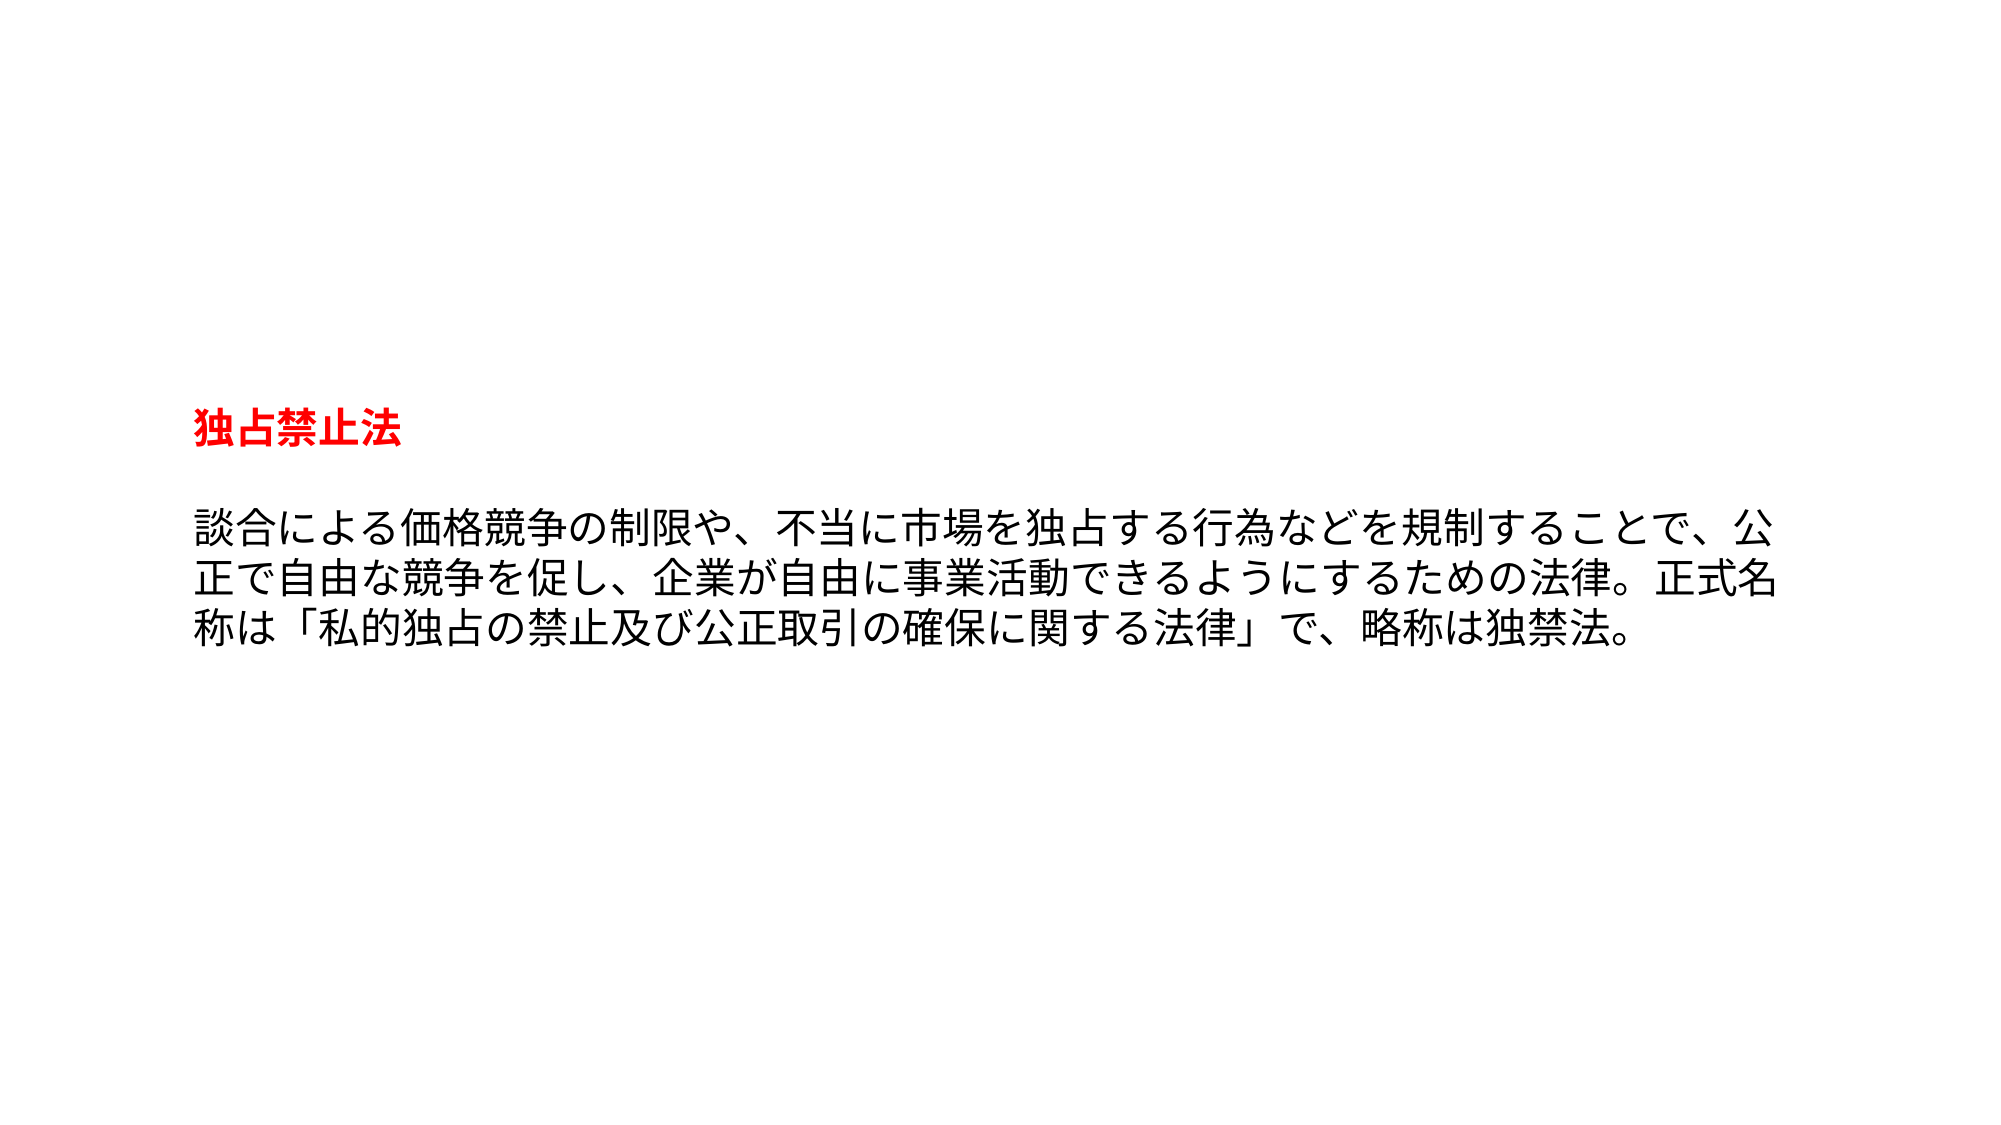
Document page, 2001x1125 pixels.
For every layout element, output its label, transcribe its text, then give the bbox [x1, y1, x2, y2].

text_box 独占禁止法 談合による価格競争の制限や、不当に市場を独占する行為などを規制することで、公正で自由な競争を促し、企業が自由に事業活動できるようにするための法律。正式名称は「私的独占の禁止及び公正取引の確保に関する法律」で、略称は独禁法。 [178, 394, 1822, 660]
